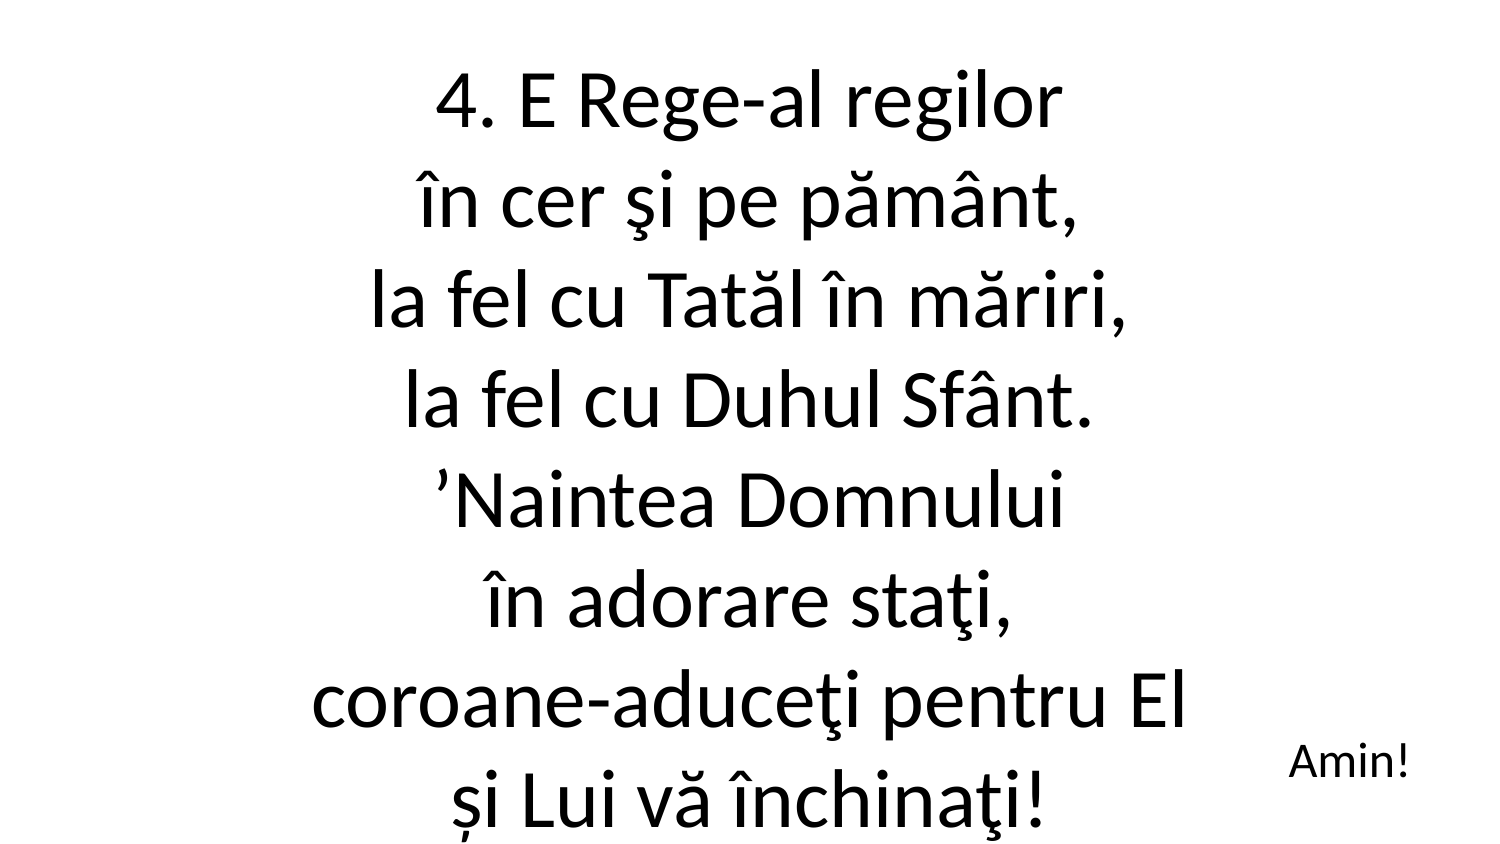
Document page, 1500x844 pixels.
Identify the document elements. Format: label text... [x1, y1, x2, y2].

text_box 4. E Rege-al regilor în cer şi pe pământ, la fel cu Tatăl în măriri, la fel cu Duhul Sfânt. ʼNaintea Domnului în adorare staţi, coroane-aduceţi pentru El și Lui vă închinaţi! [296, 0, 1204, 844]
text_box Amin! [1273, 674, 1427, 795]
